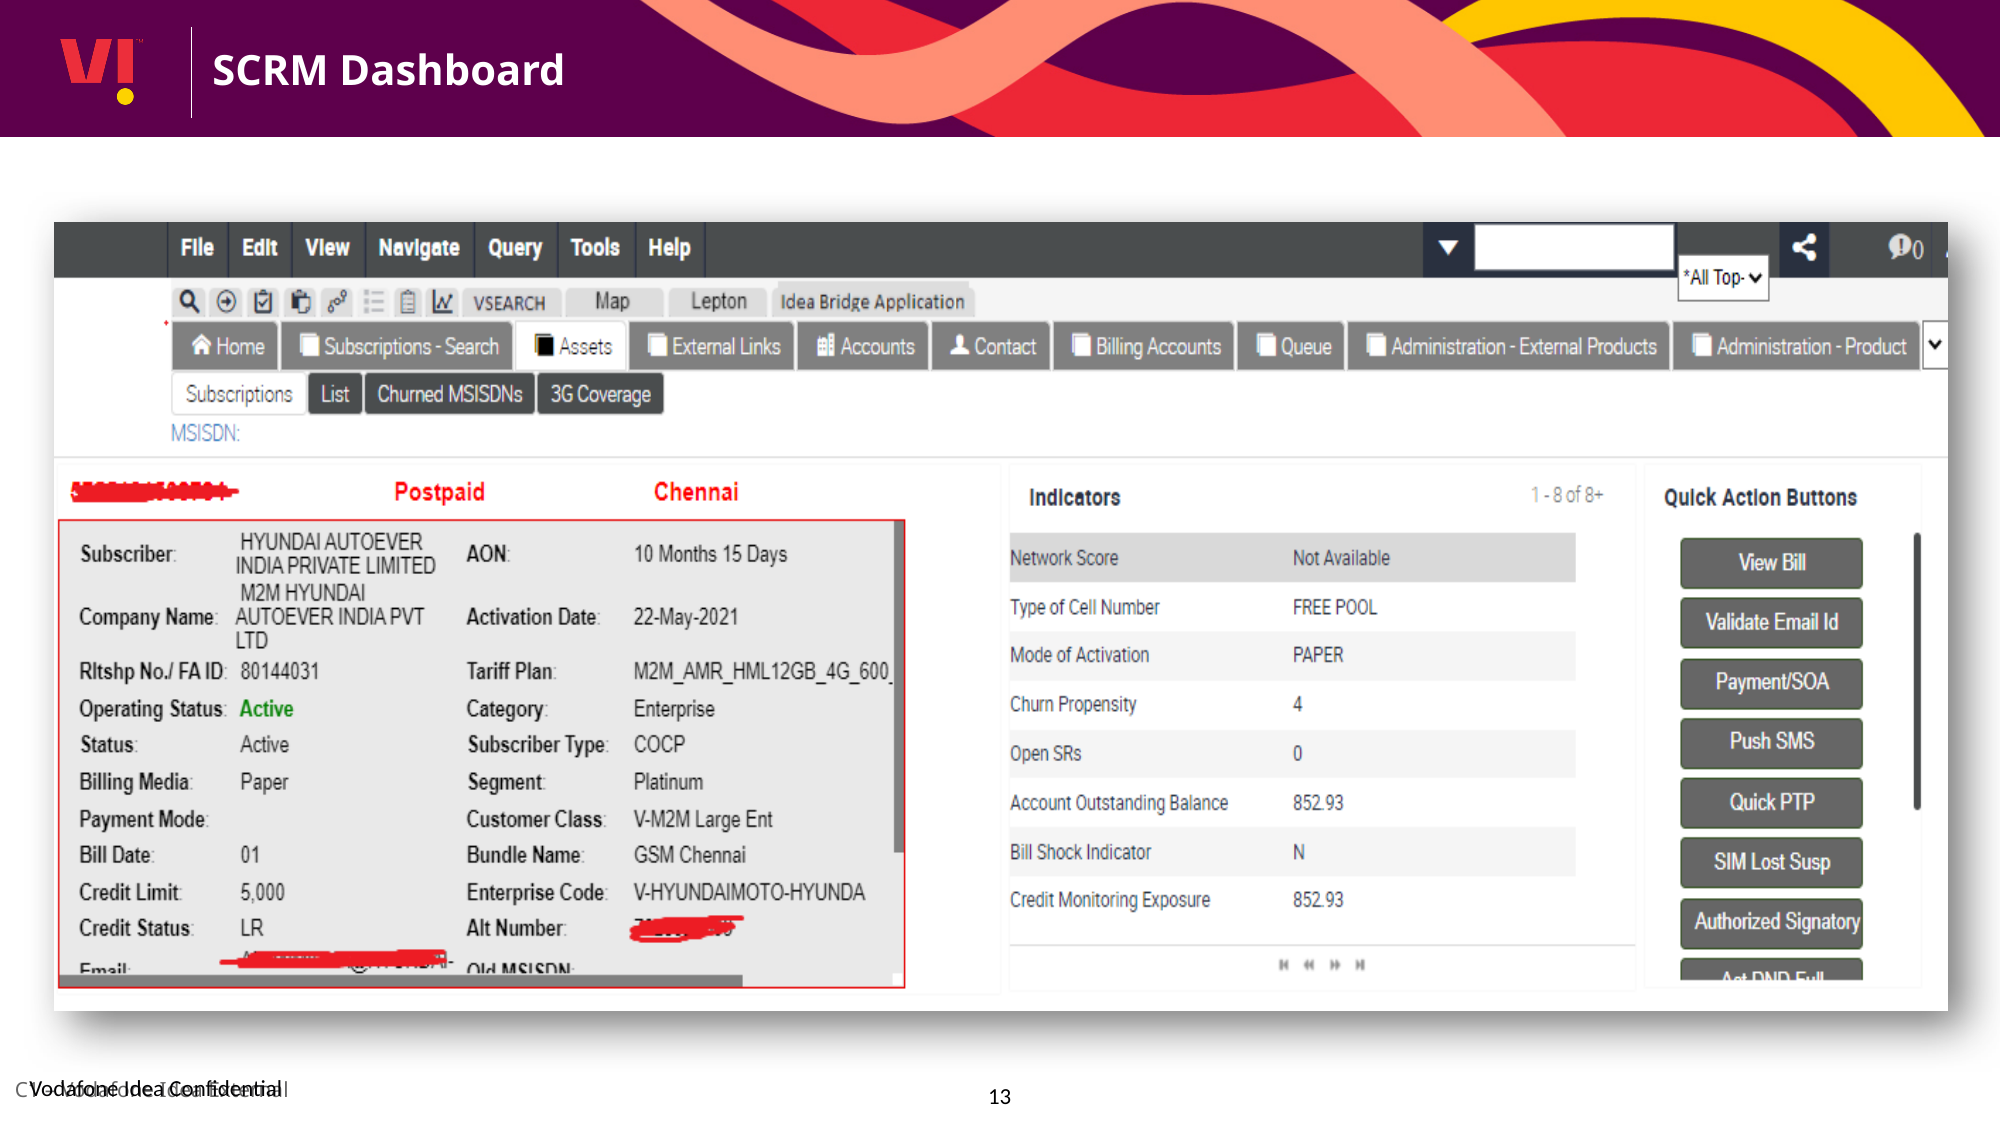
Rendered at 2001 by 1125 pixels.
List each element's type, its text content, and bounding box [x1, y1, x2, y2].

picture [0, 0, 2000, 137]
text_box SCRM Dashboard [197, 36, 714, 92]
picture [54, 222, 1948, 1011]
slide_number 13 [928, 1065, 1072, 1125]
